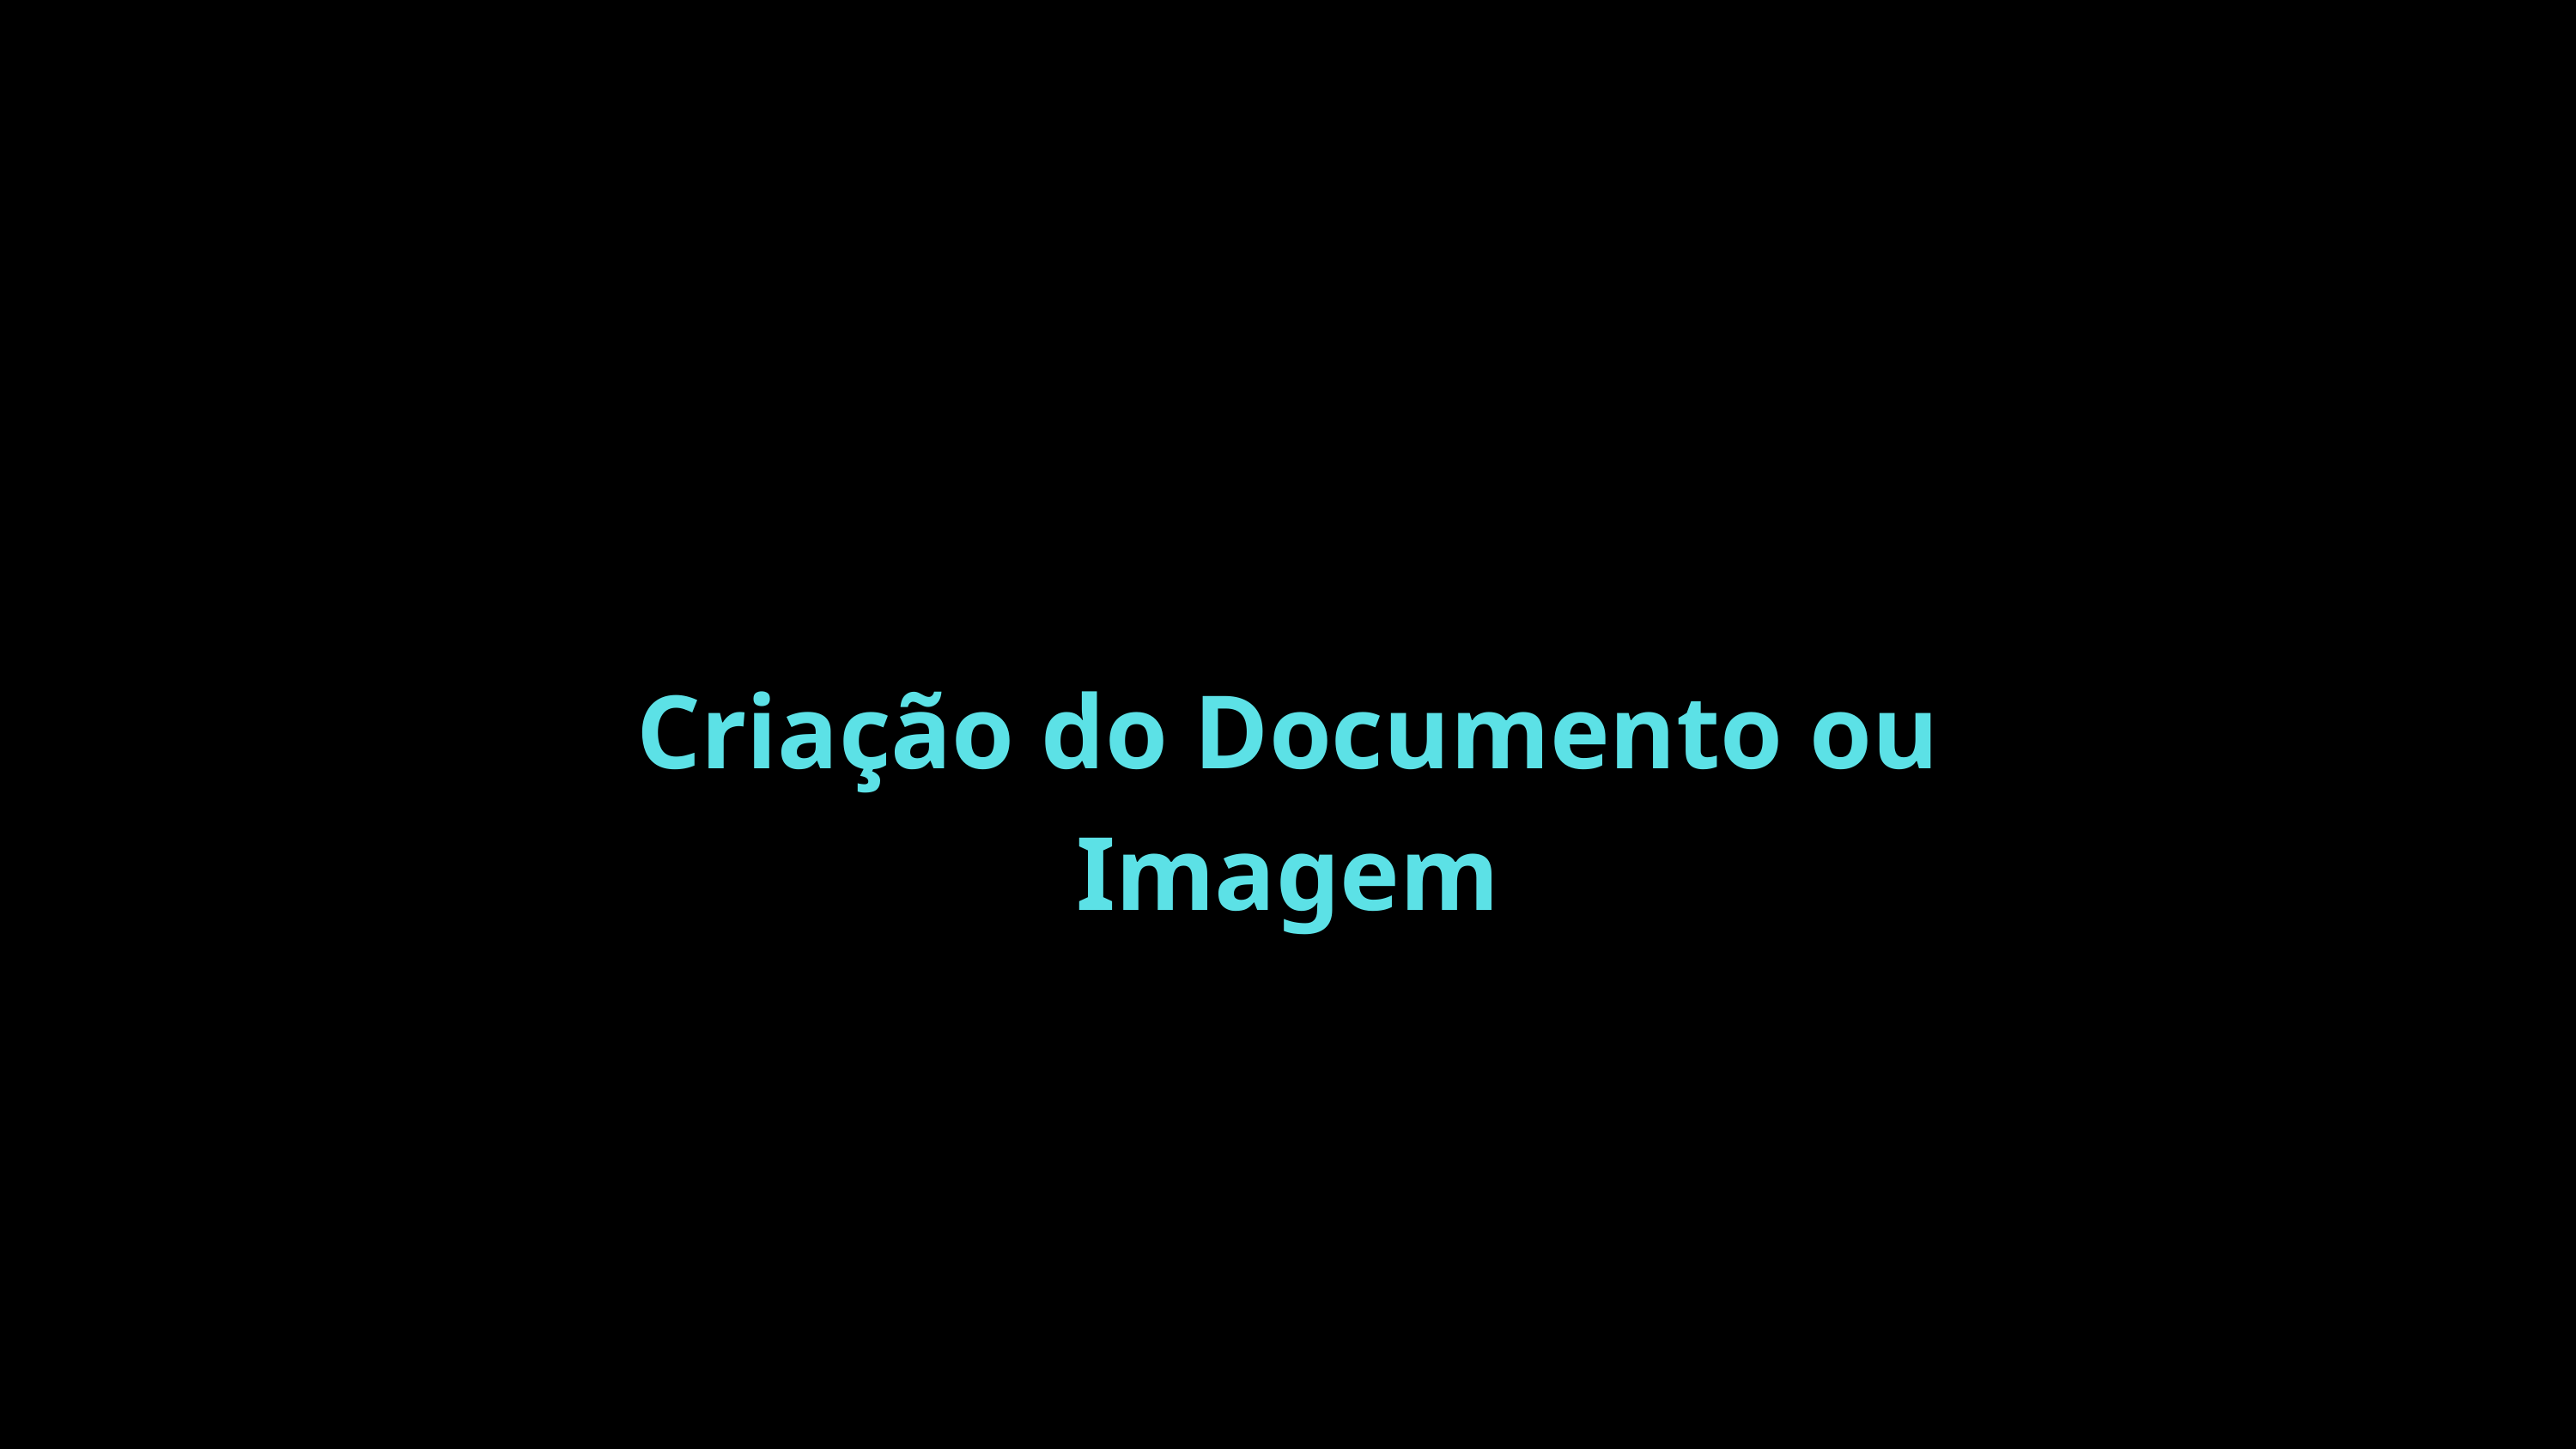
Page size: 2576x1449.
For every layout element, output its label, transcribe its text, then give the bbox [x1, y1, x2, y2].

text_box Criação do Documento ou Imagem [418, 647, 2158, 931]
